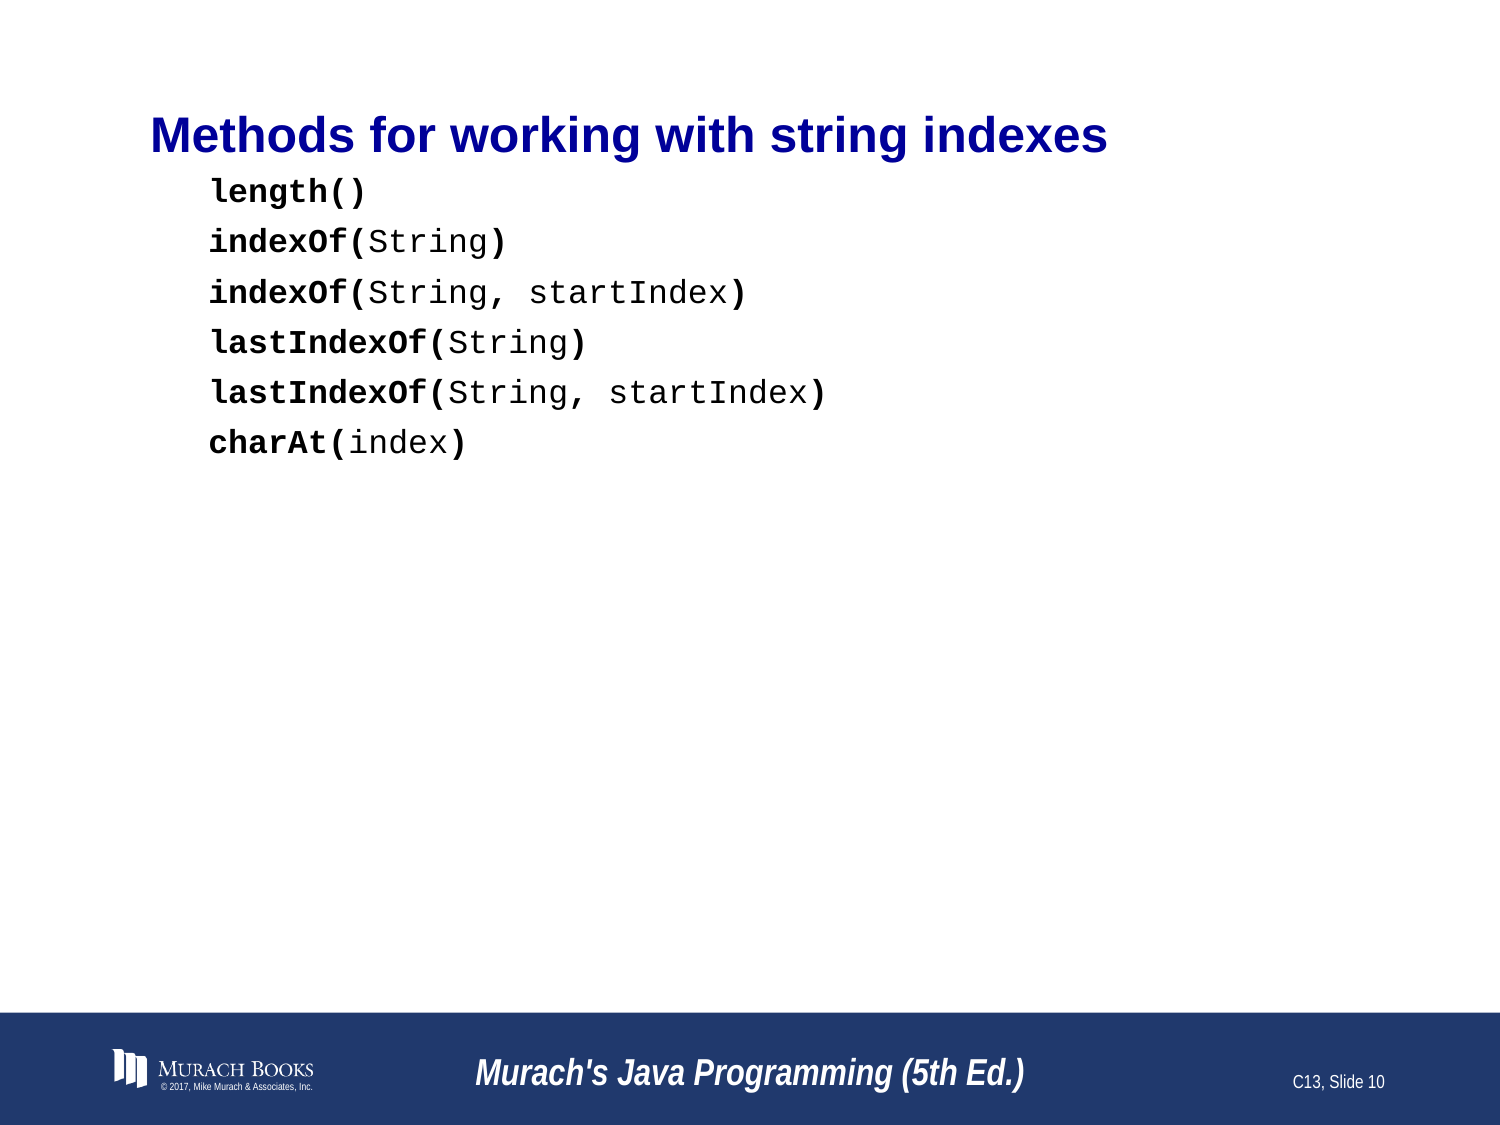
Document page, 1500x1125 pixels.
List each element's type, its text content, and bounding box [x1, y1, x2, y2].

slide_number Murach's Java Programming (5th Ed.) [463, 1025, 1050, 1100]
footer © 2017, Mike Murach & Associates, Inc. [12, 1025, 463, 1100]
title Methods for working with string indexes [150, 102, 1350, 164]
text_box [151, 174, 1350, 477]
slide_number C13, Slide 10 [1087, 1025, 1400, 1100]
